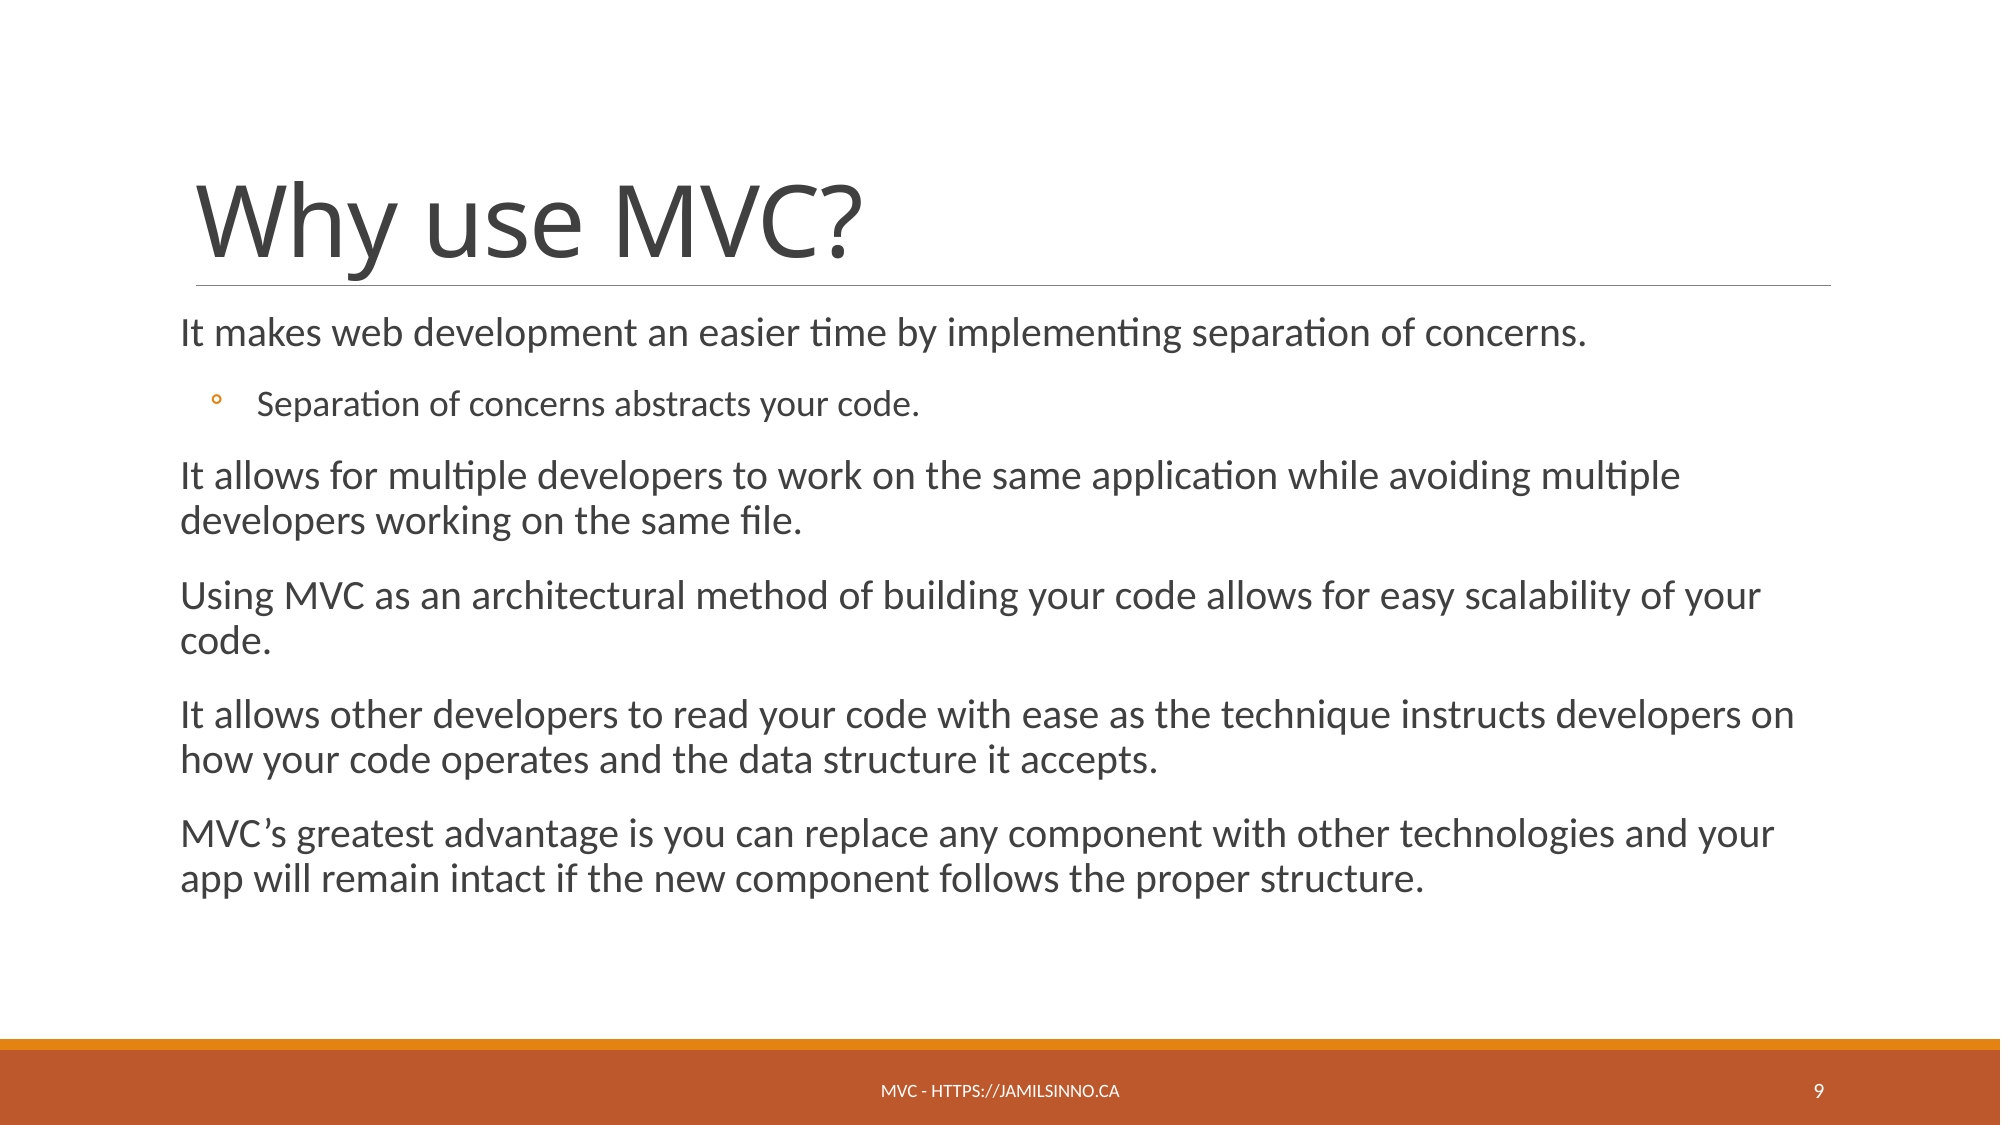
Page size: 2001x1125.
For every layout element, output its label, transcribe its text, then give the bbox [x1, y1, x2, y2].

slide_number 9 [1624, 1059, 1840, 1120]
title Why use MVC? [180, 47, 1830, 285]
list It makes web development an easier time by implementing separation of concerns. Separation of concerns abstracts your code. It allows for multiple developers to work on the same application while avoiding multiple developers working on the same file. Using MVC as an architectural method of building your code allows for easy scalability of your code. It allows other developers to read your code with ease as the technique instructs developers on how your code operates and the data structure it accepts. MVC’s greatest advantage is you can replace any component with other technologies and your app will remain intact if the new component follows the proper structure. [180, 302, 1830, 963]
footer MVC - https://jamilsinno.ca [604, 1059, 1396, 1120]
